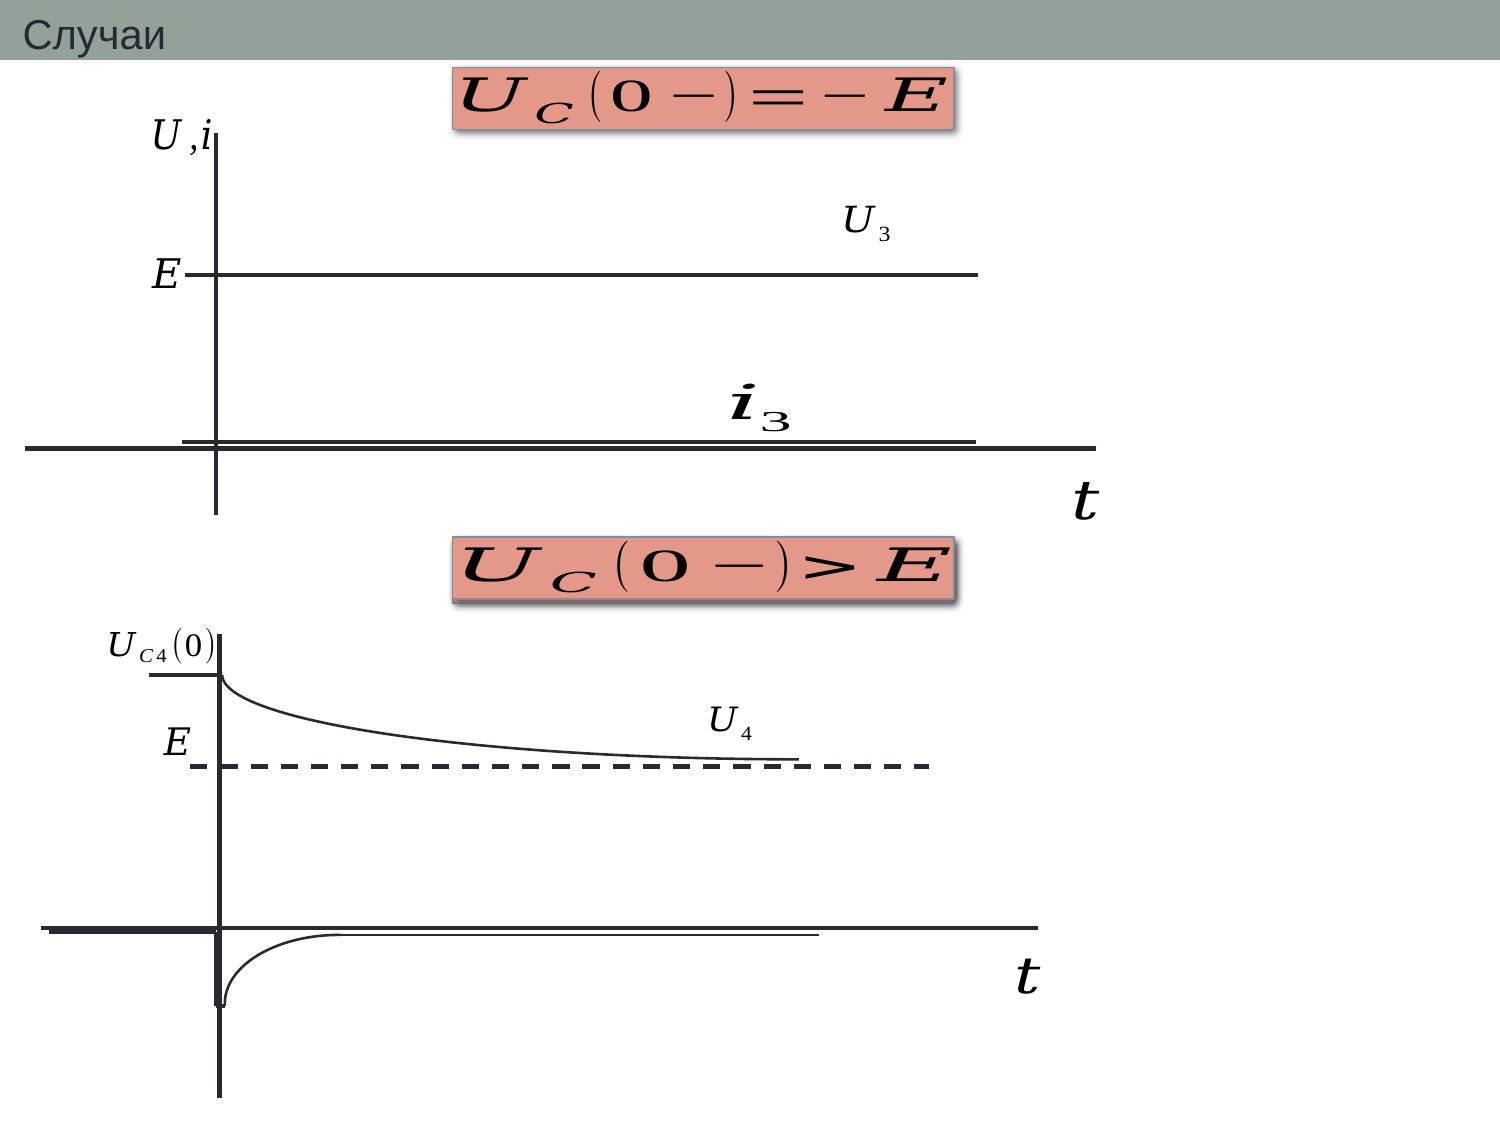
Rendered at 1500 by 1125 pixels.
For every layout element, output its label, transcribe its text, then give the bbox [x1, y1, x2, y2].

text_box Случаи [7, 0, 182, 65]
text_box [41, 590, 1376, 1098]
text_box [24, 113, 1104, 533]
